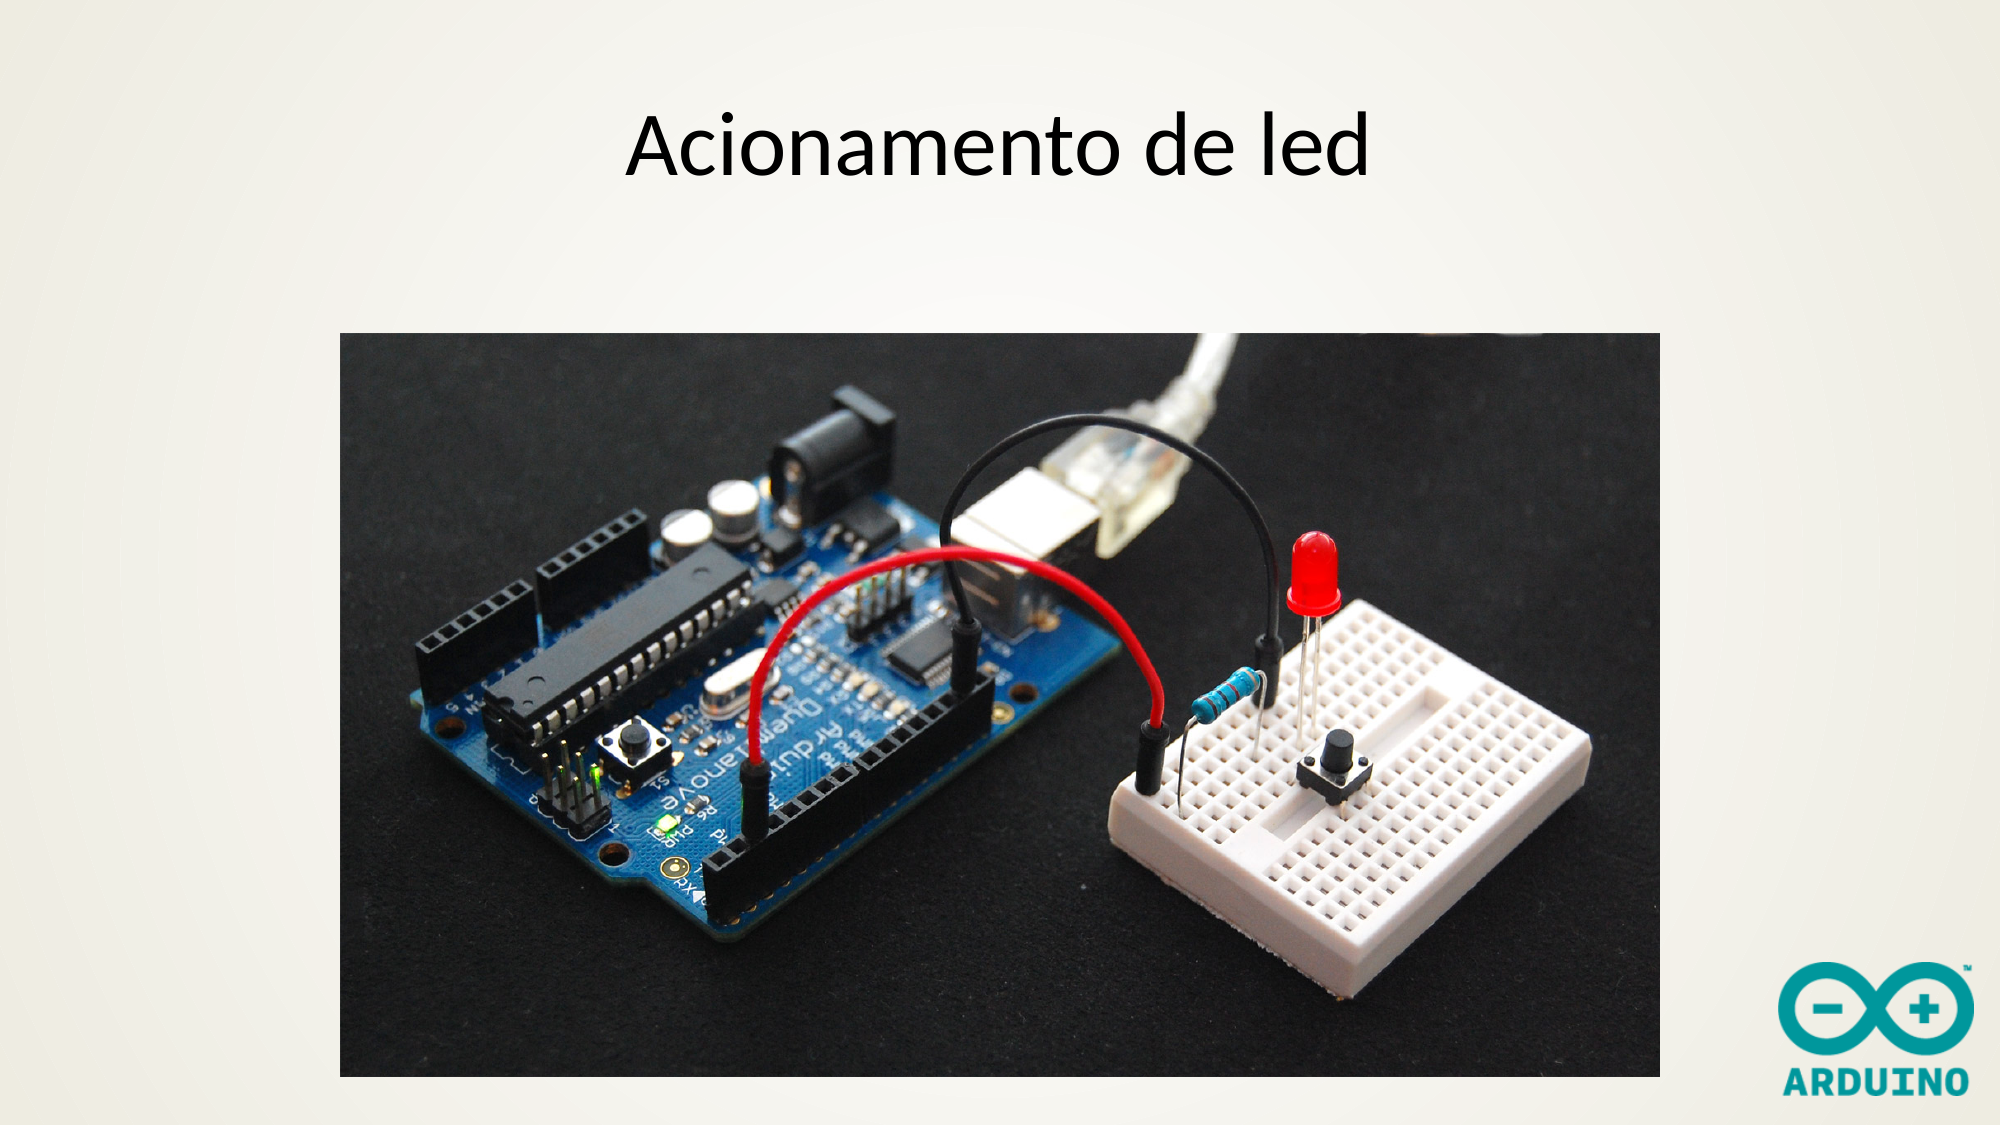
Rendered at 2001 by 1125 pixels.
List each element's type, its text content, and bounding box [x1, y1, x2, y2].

picture [1777, 961, 1974, 1096]
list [339, 333, 1661, 1077]
title Acionamento de led [99, 45, 1900, 233]
